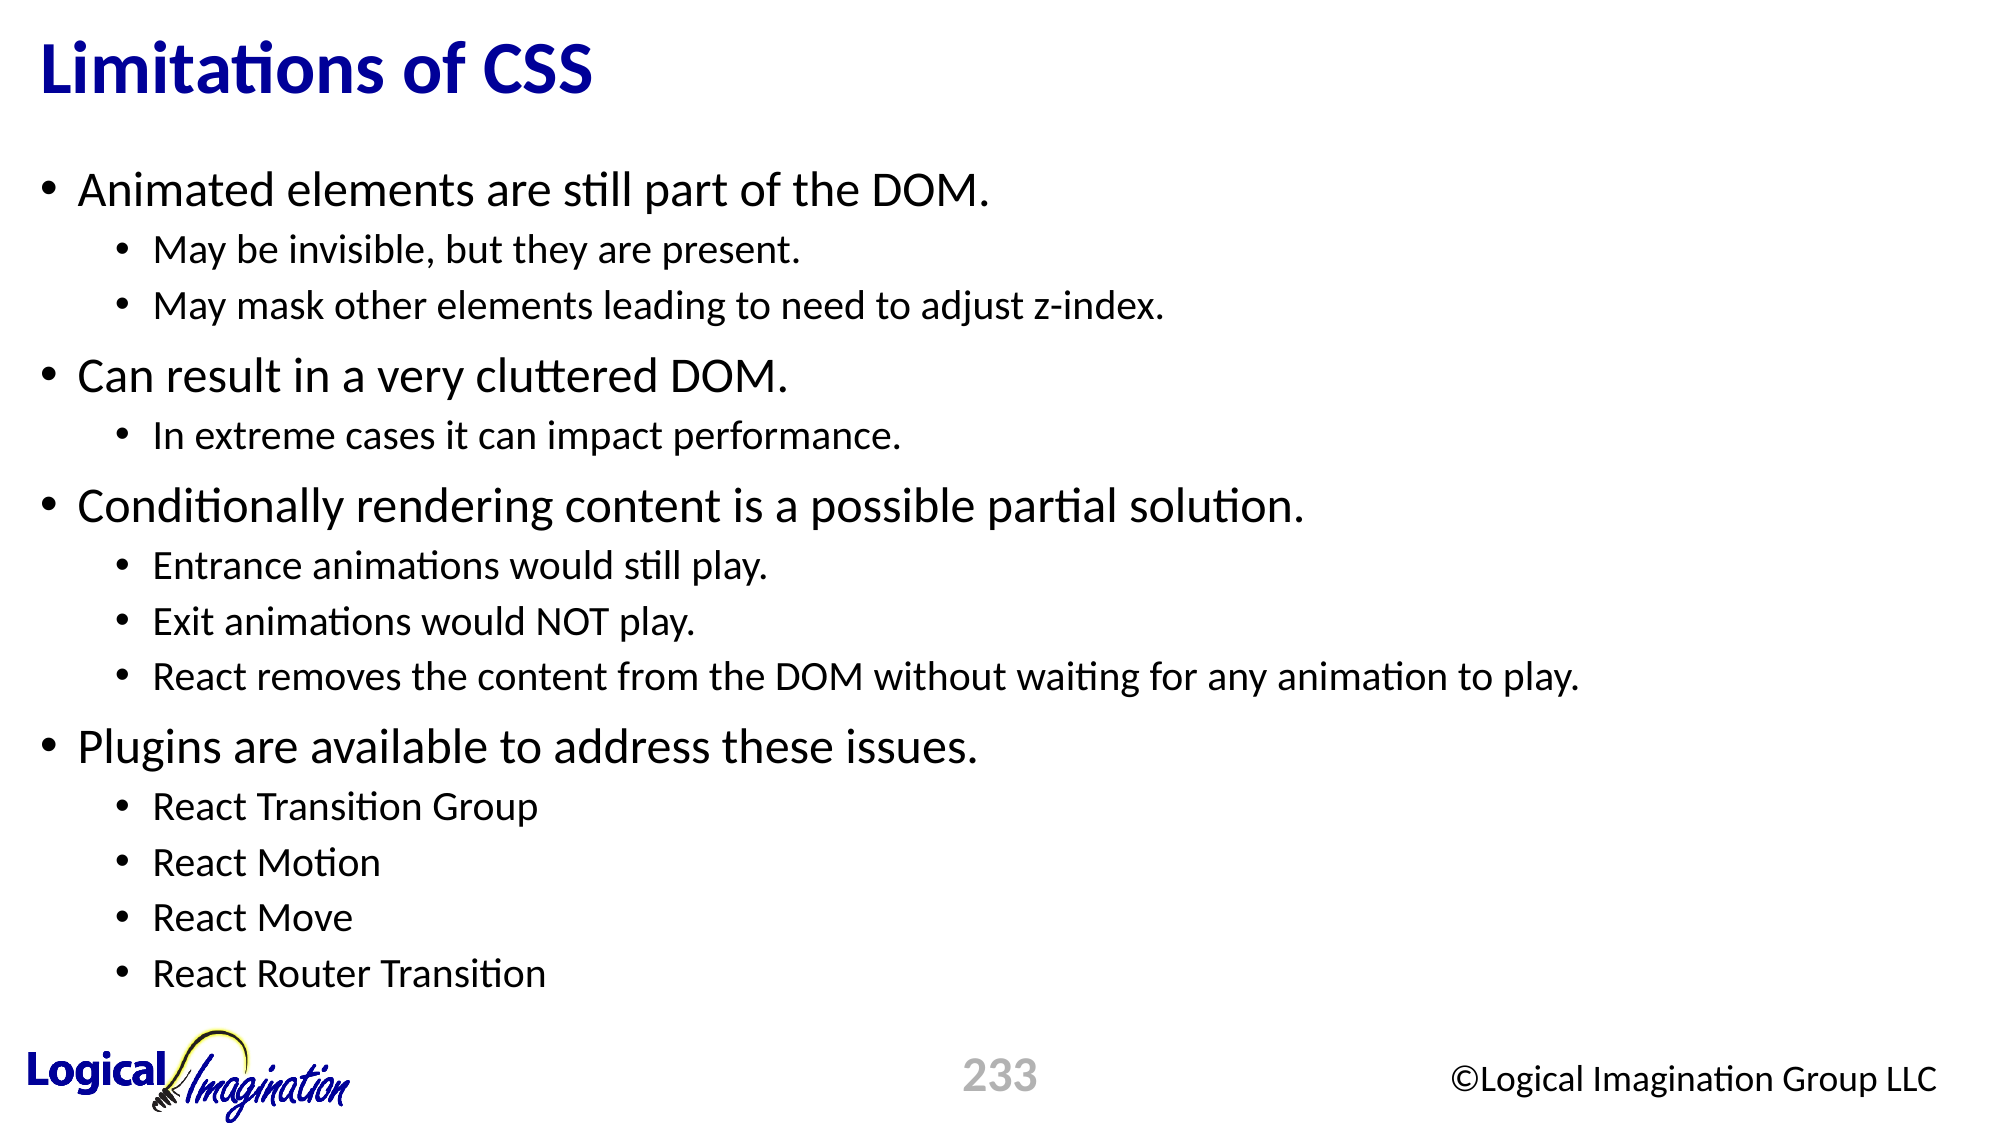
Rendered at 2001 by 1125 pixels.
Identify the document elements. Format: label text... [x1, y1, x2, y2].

list Animated elements are still part of the DOM. May be invisible, but they are present. May mask other elements leading to need to adjust z-index. Can result in a very cluttered DOM. In extreme cases it can impact performance. Conditionally rendering content is a possible partial solution. Entrance animations would still play. Exit animations would NOT play. React removes the content from the DOM without waiting for any animation to play. Plugins are available to address these issues. React Transition Group React Motion React Move React Router Transition [24, 155, 1957, 1000]
title Limitations of CSS [25, 21, 1957, 130]
slide_number 233 [902, 1035, 1098, 1108]
picture [25, 1025, 350, 1125]
